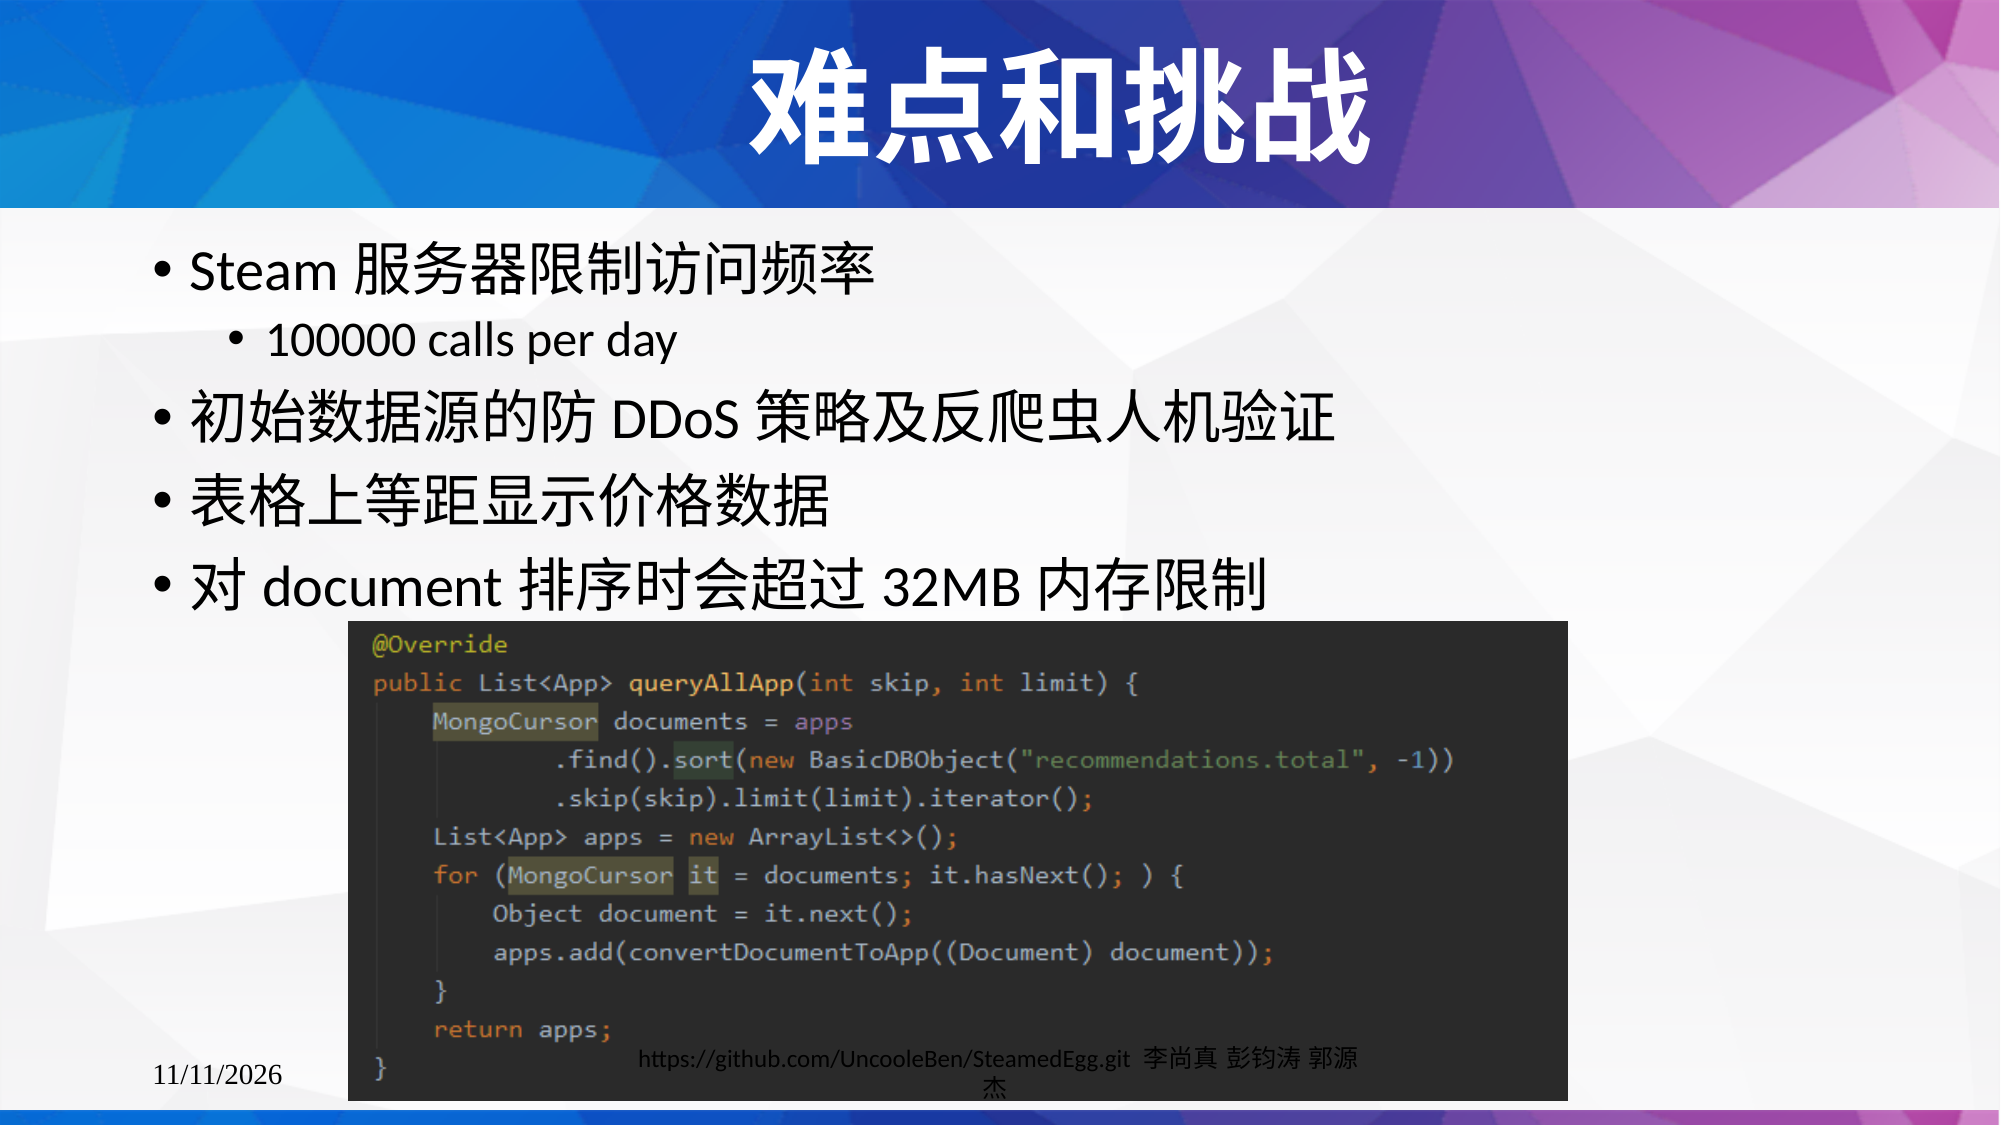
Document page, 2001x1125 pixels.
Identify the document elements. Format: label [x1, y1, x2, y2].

text_box [0, 0, 1999, 1125]
picture [348, 621, 1568, 1101]
